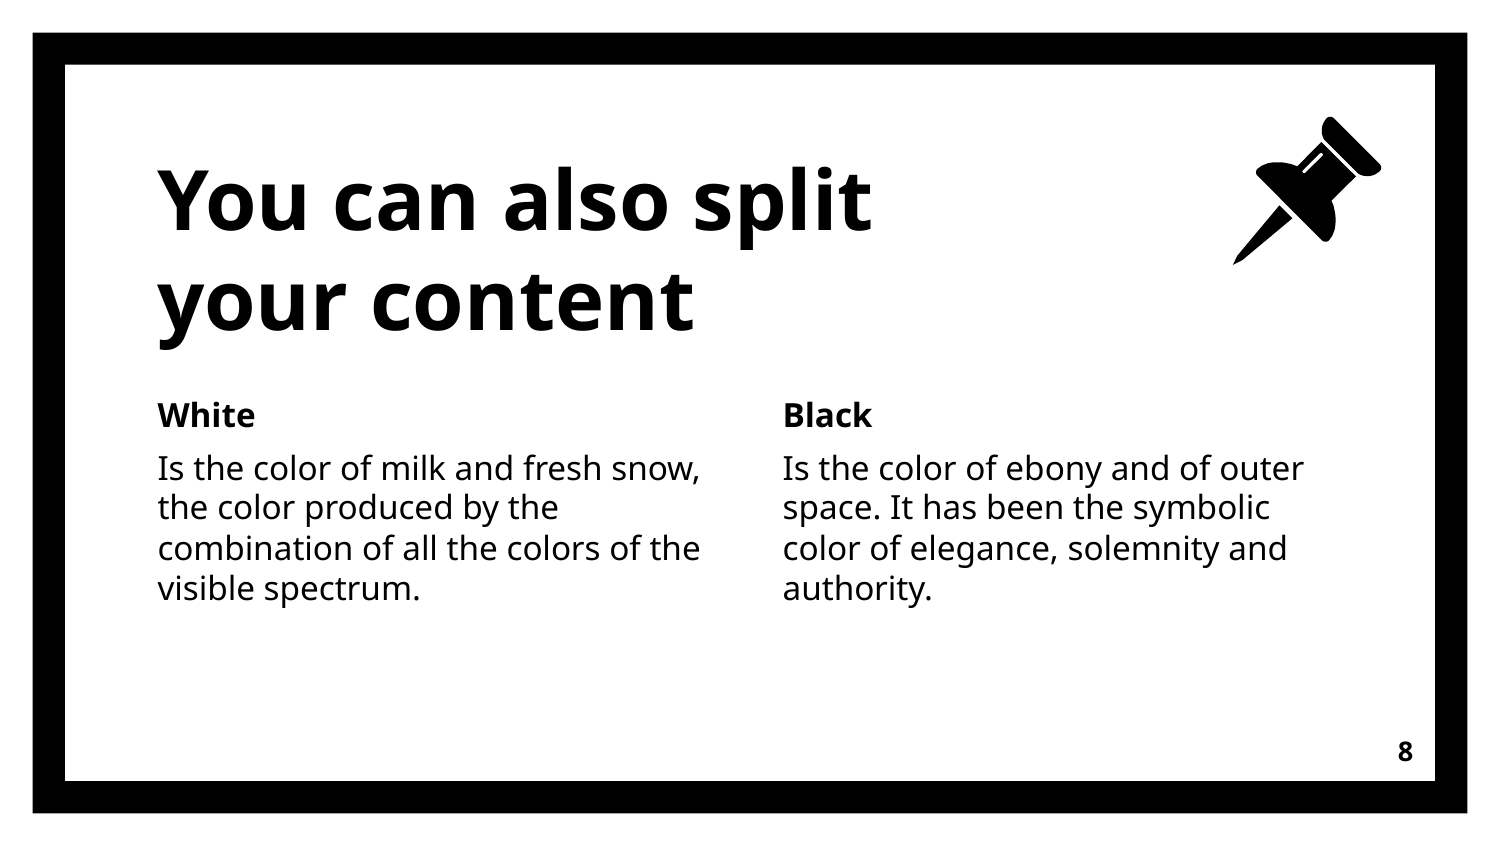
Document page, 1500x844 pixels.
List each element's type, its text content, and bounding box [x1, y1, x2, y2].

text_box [1232, 116, 1382, 266]
slide_number 8 [1338, 720, 1429, 786]
list Black Is the color of ebony and of outer space. It has been the symbolic color of elegance, solemnity and authority. [767, 379, 1358, 730]
list White Is the color of milk and fresh snow, the color produced by the combination of all the colors of the visible spectrum. [142, 379, 733, 730]
title You can also split your content [142, 139, 978, 363]
